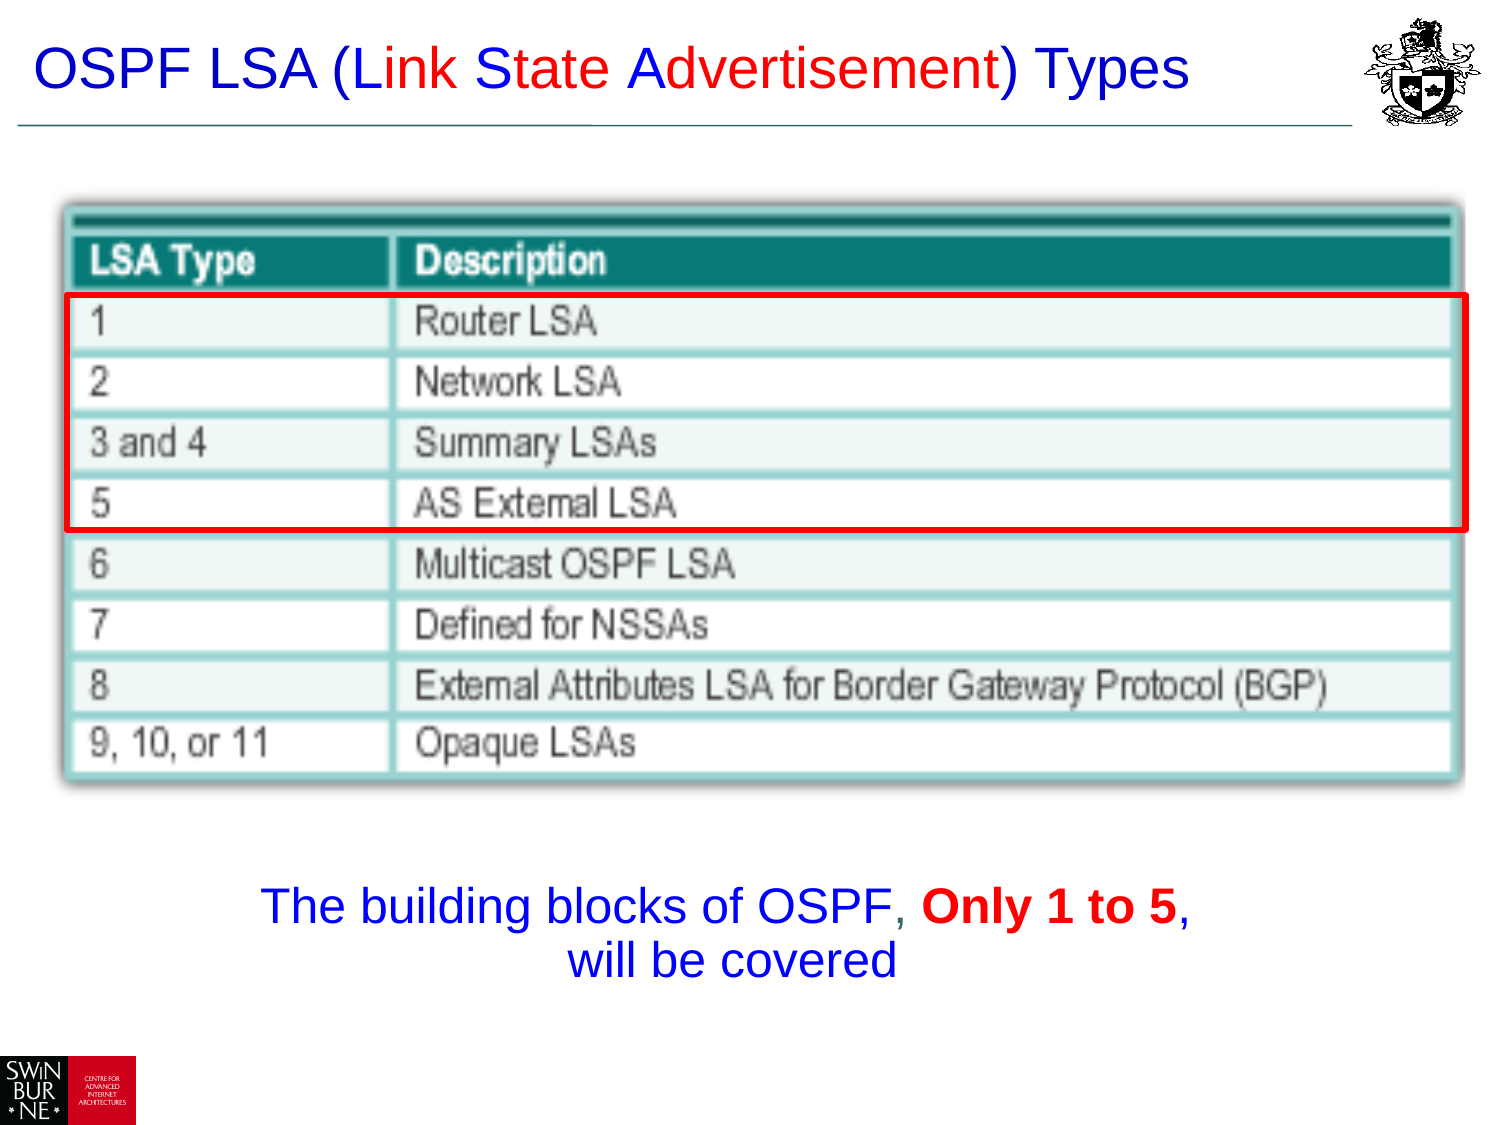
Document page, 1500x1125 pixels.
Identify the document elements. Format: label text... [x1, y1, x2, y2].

text_box The building blocks of OSPF, Only 1 to 5, will be covered [117, 873, 1349, 996]
title OSPF LSA (Link State Advertisement) Types [18, 11, 1422, 119]
picture [0, 143, 1466, 853]
picture [0, 1056, 136, 1125]
picture [1364, 18, 1481, 126]
